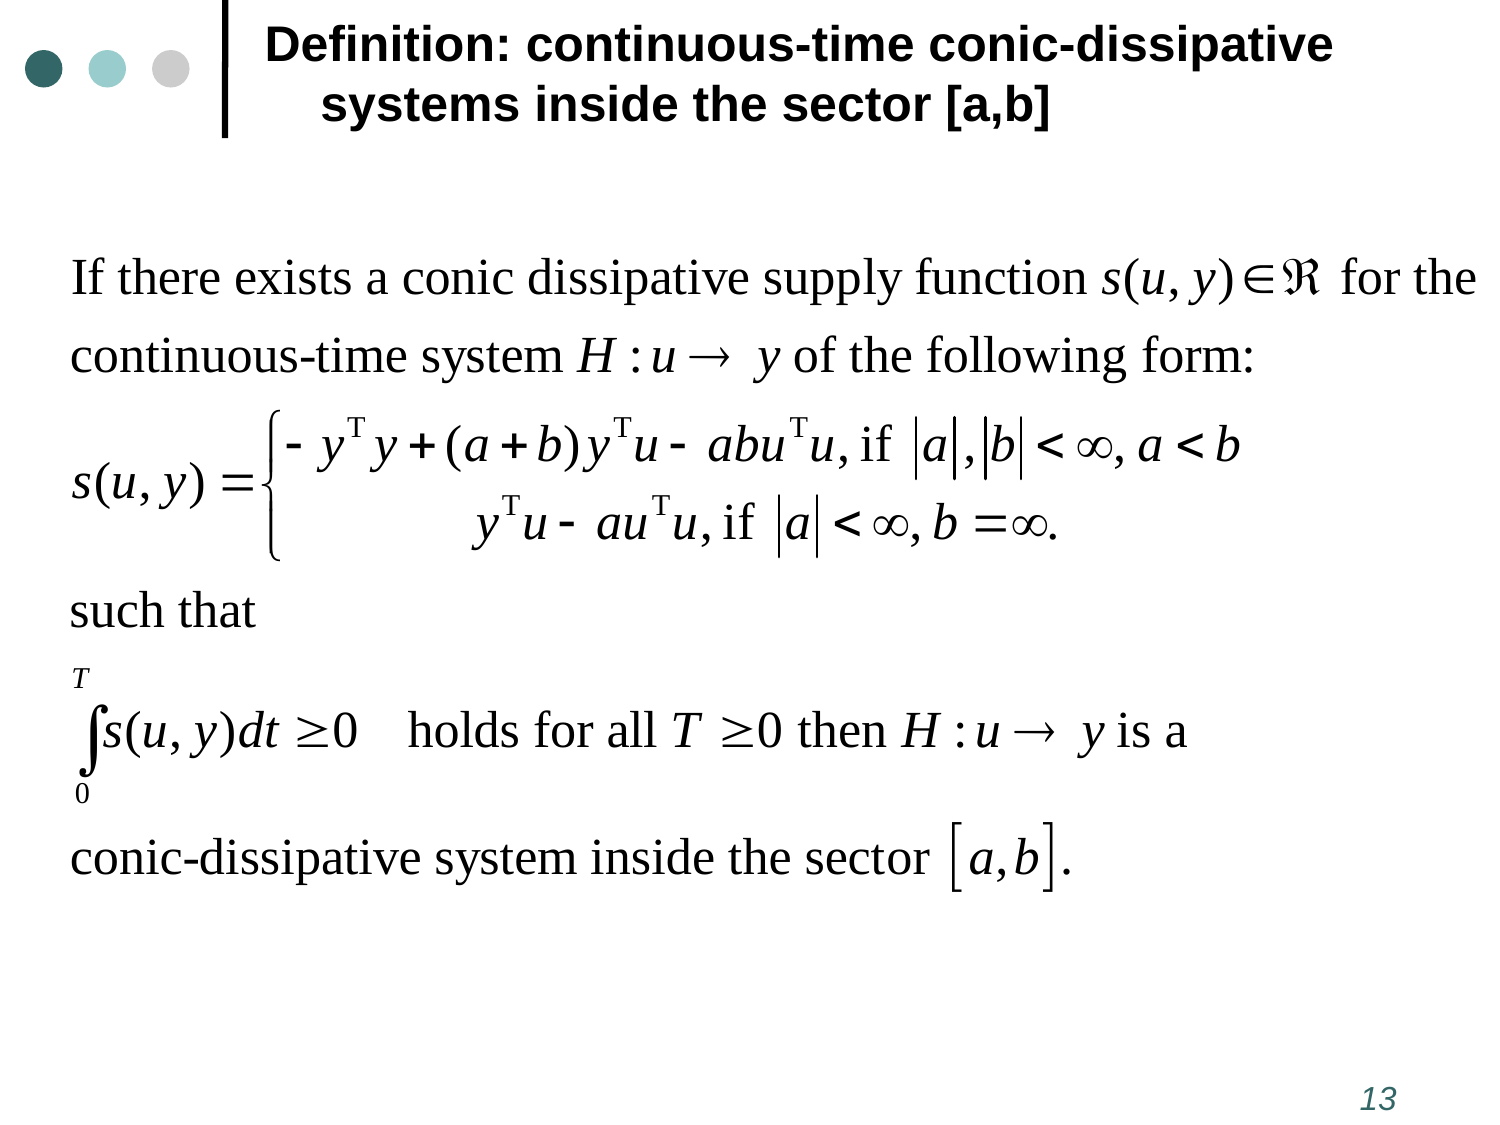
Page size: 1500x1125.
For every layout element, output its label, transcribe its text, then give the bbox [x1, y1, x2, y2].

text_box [62, 245, 1487, 905]
text_box Definition: continuous-time conic-dissipative systems inside the sector [a,b] [249, 0, 1463, 157]
